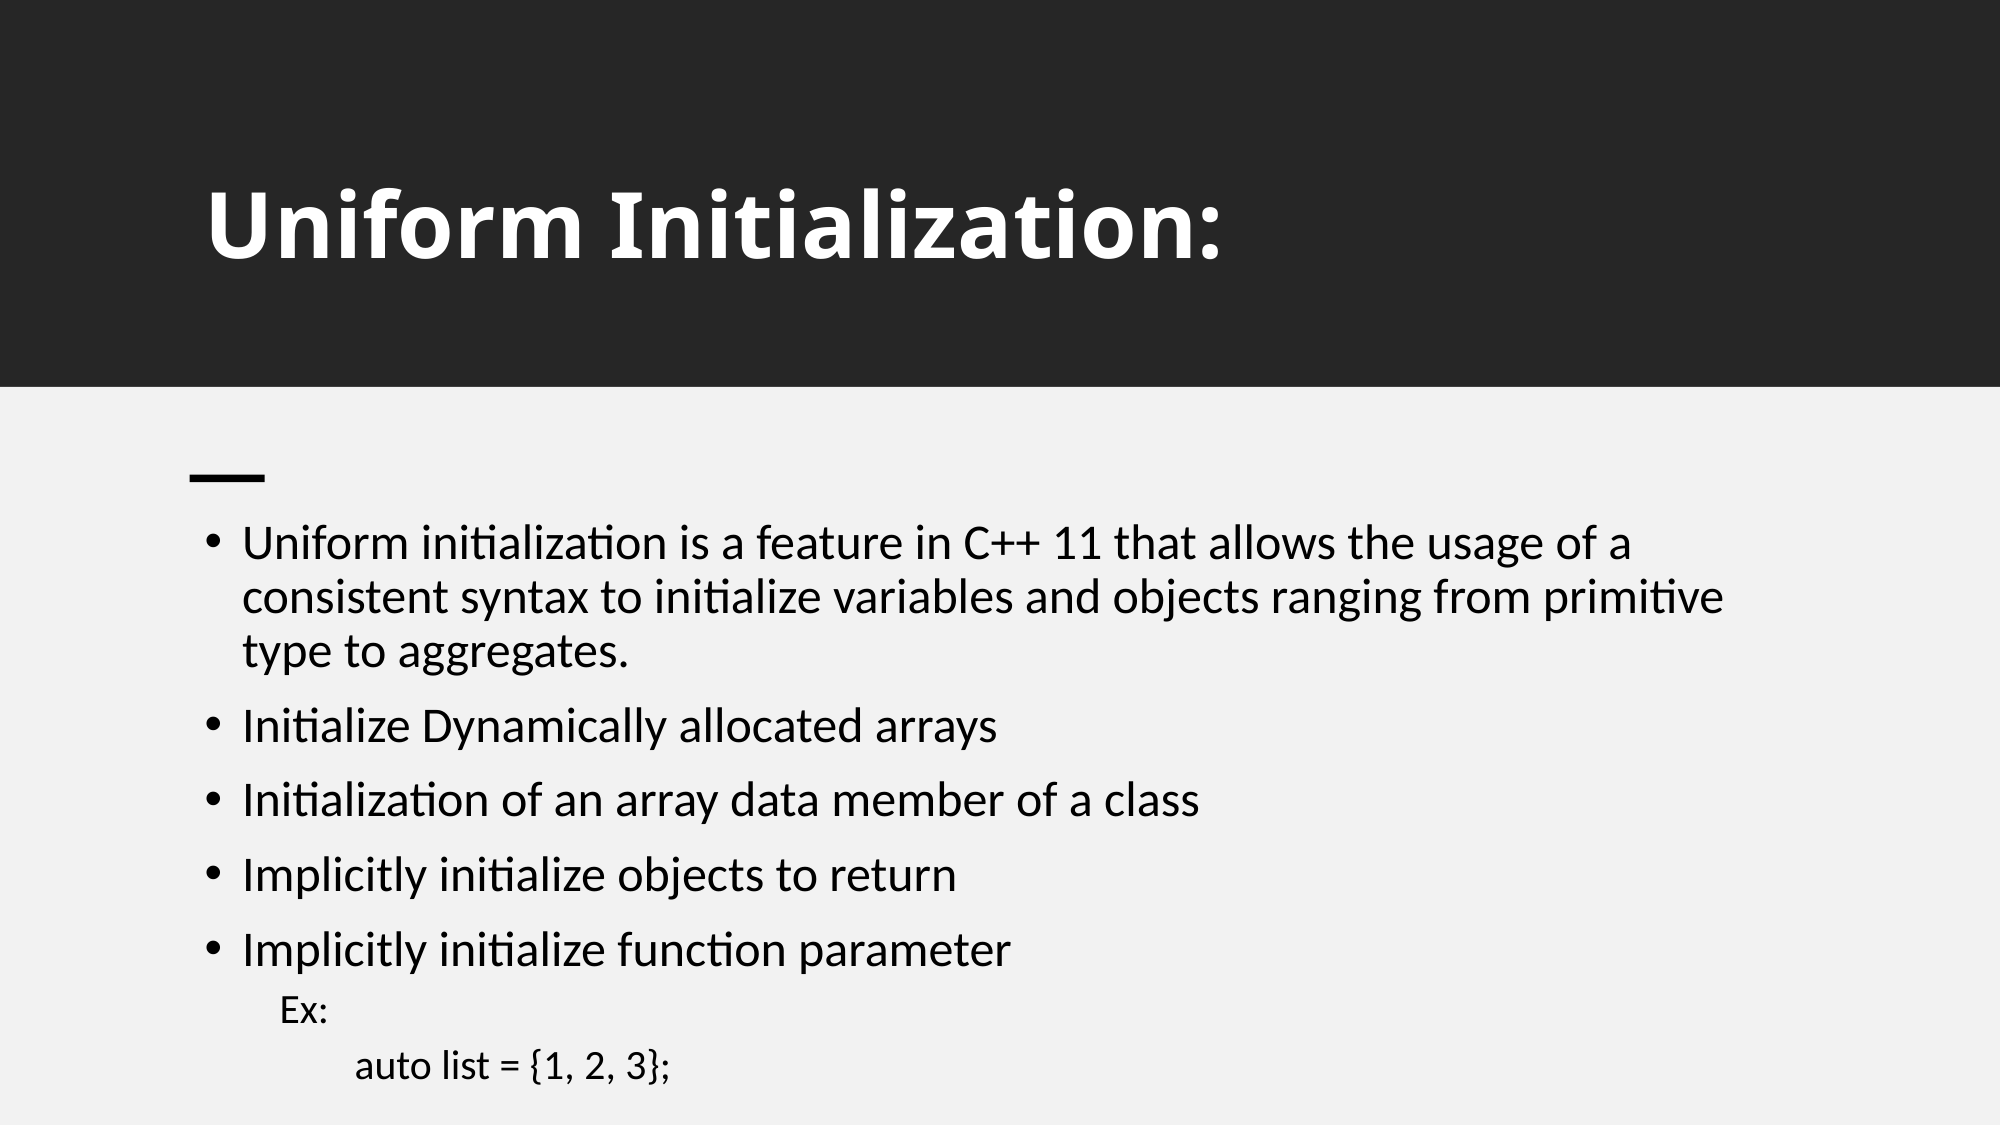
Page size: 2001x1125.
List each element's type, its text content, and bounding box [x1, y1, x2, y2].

text_box [0, 0, 2000, 386]
text_box [0, 386, 2000, 1125]
list Uniform initialization is a feature in C++ 11 that allows the usage of a consistent syntax to initialize variables and objects ranging from primitive type to aggregates. Initialize Dynamically allocated arrays Initialization of an array data member of a class Implicitly initialize objects to return Implicitly initialize function parameter Ex: auto list = {1, 2, 3}; [189, 508, 1812, 1125]
text_box [189, 474, 266, 483]
title Uniform Initialization: [189, 104, 1812, 354]
